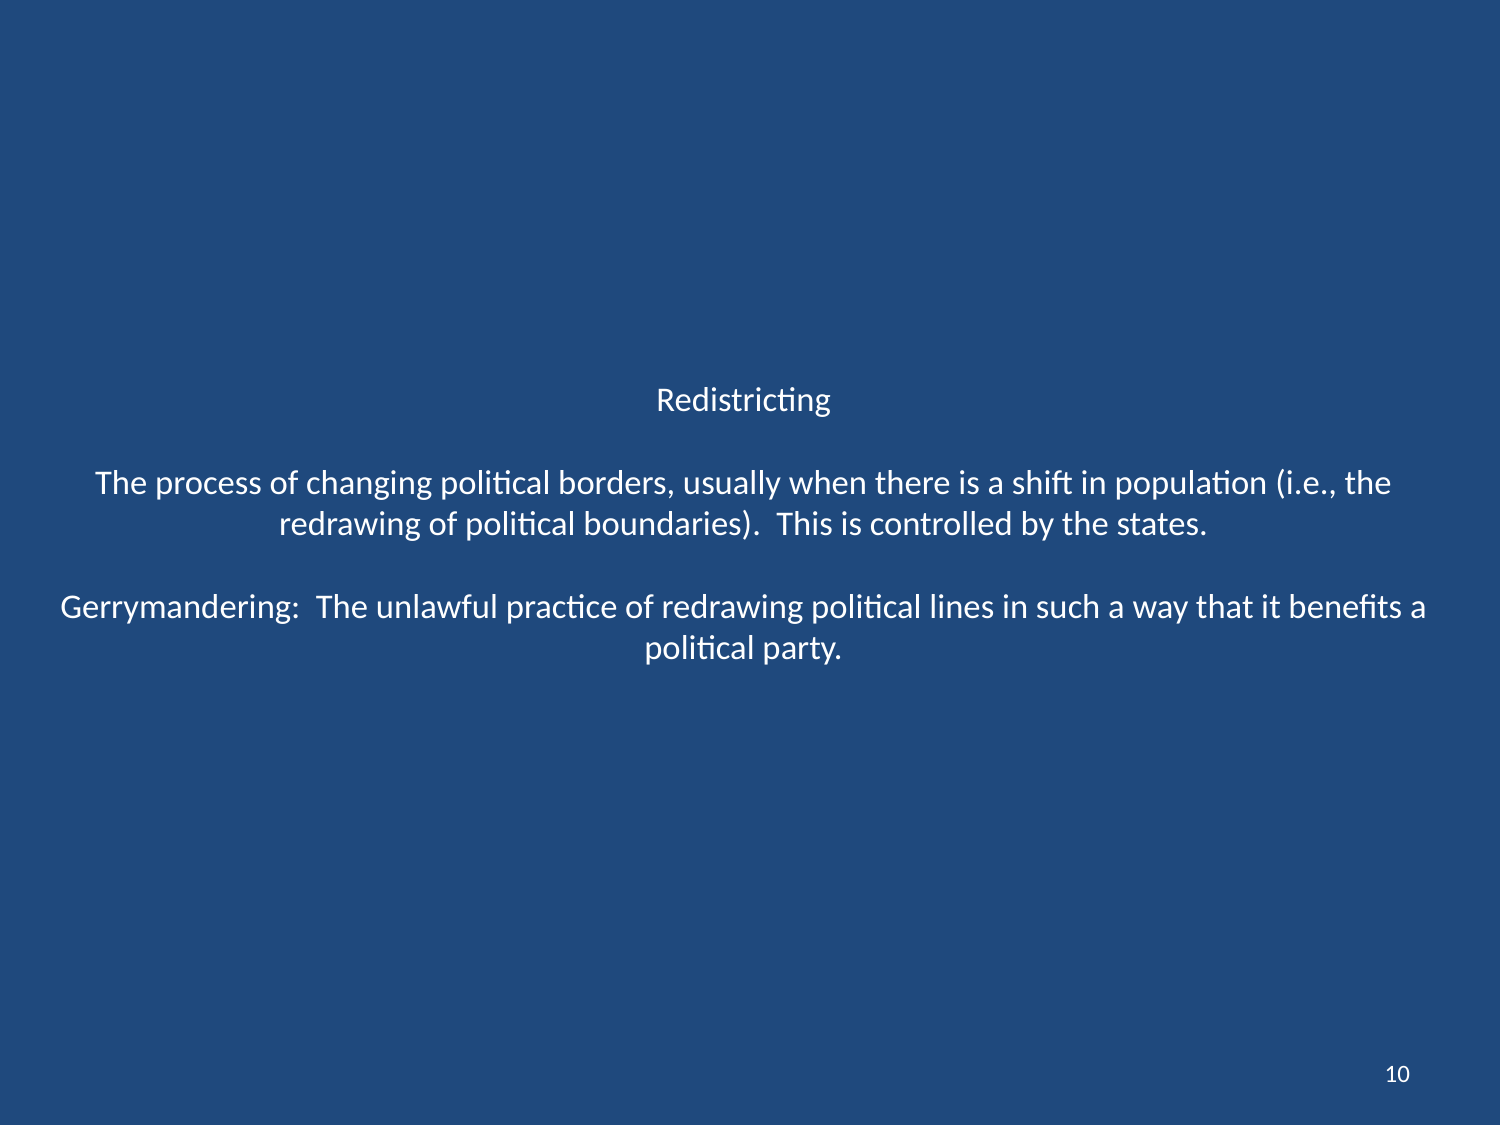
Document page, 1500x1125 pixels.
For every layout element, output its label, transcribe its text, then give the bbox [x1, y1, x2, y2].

slide_number 10 [1074, 1042, 1425, 1103]
title Redistricting The process of changing political borders, usually when there is a shift in population (i.e., the redrawing of political boundaries). This is controlled by the states. Gerrymandering: The unlawful practice of redrawing political lines in such a way that it benefits a political party. [24, 24, 1463, 1088]
